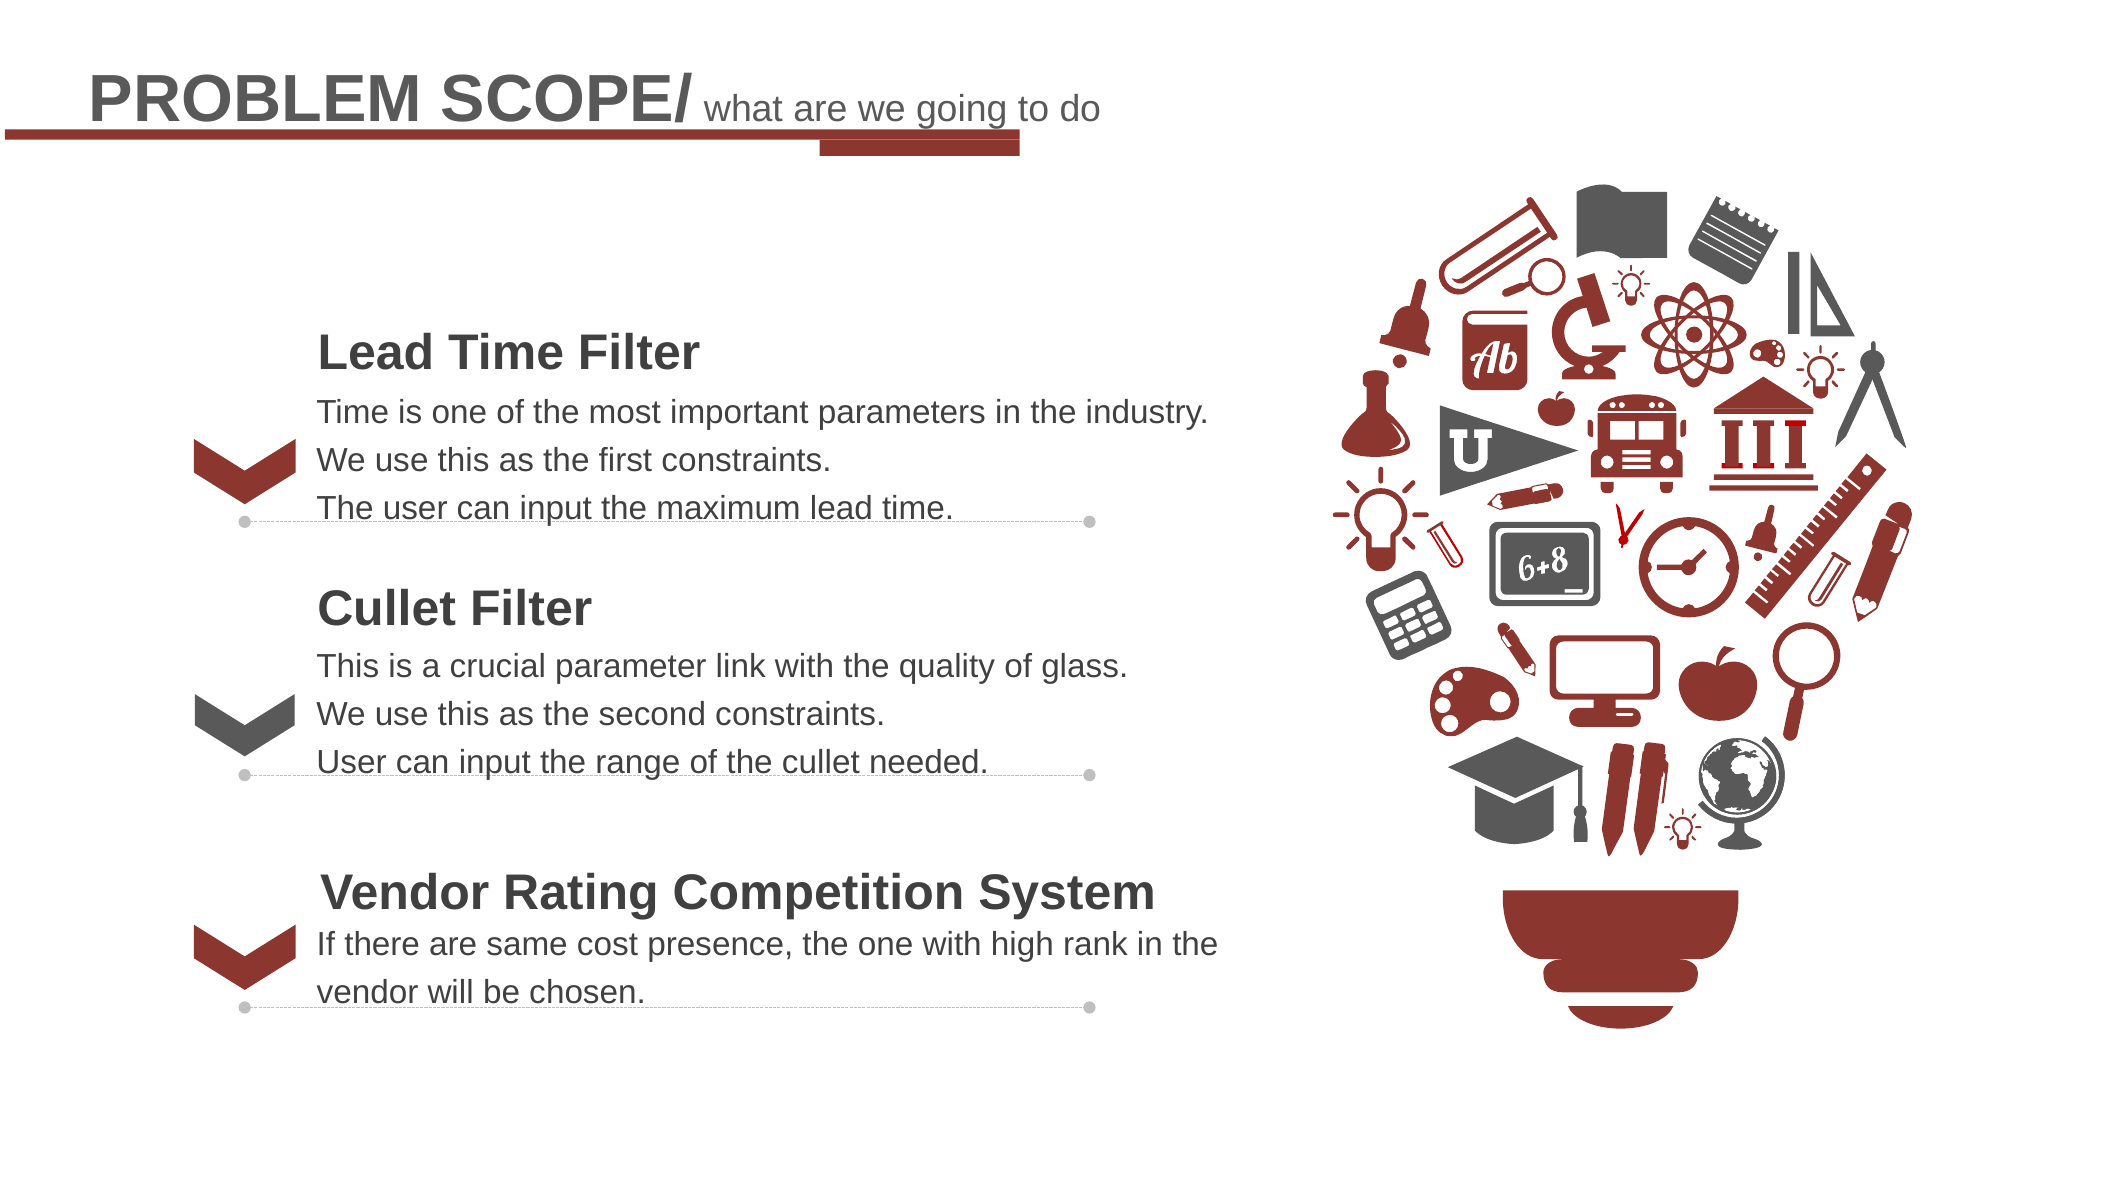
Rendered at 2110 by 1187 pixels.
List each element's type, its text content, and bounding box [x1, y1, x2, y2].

text_box [1873, 367, 1907, 449]
text_box [1607, 751, 1635, 778]
text_box [1654, 335, 1693, 375]
text_box [1566, 1005, 1675, 1030]
text_box [1601, 775, 1631, 849]
text_box [1756, 426, 1771, 467]
text_box [1612, 743, 1634, 754]
text_box [1497, 622, 1536, 677]
text_box [1501, 889, 1740, 961]
text_box [1341, 370, 1411, 457]
text_box [1433, 530, 1458, 564]
text_box [1615, 503, 1625, 538]
text_box [1706, 353, 1713, 365]
text_box [1660, 481, 1673, 494]
text_box [1654, 294, 1734, 375]
text_box [1783, 695, 1804, 741]
text_box Lead Time Filter [301, 300, 717, 374]
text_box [1696, 736, 1785, 850]
text_box [1346, 536, 1360, 550]
text_box This is a crucial parameter link with the quality of glass. We use this as the second constraints. User can input the range of the cullet needed. [300, 628, 1177, 788]
text_box [1721, 420, 1743, 426]
text_box [1528, 257, 1566, 296]
text_box [1439, 405, 1579, 496]
text_box [1785, 463, 1806, 469]
text_box [1332, 512, 1350, 518]
text_box [1430, 525, 1464, 568]
text_box [1663, 315, 1685, 323]
text_box [1576, 184, 1668, 259]
text_box [1402, 480, 1416, 494]
text_box [1772, 622, 1841, 690]
text_box [1675, 304, 1682, 316]
text_box [1713, 409, 1814, 414]
text_box [1807, 556, 1848, 607]
text_box [1618, 536, 1629, 545]
text_box [1753, 420, 1775, 426]
text_box [1814, 562, 1844, 602]
text_box [1346, 480, 1360, 494]
text_box [193, 438, 296, 505]
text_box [1678, 646, 1758, 721]
text_box PROBLEM SCOPE/ what are we going to do [74, 37, 1146, 153]
text_box [1429, 666, 1520, 736]
text_box [1543, 961, 1698, 993]
text_box [1641, 320, 1661, 349]
text_box [1354, 488, 1408, 572]
text_box [1462, 310, 1528, 391]
text_box [1727, 320, 1747, 349]
text_box [1487, 483, 1564, 511]
text_box [1744, 453, 1887, 619]
text_box [1365, 570, 1452, 660]
text_box [1713, 376, 1814, 409]
text_box [1392, 354, 1407, 369]
text_box [1590, 413, 1683, 478]
text_box [1686, 326, 1703, 343]
text_box [1524, 280, 1533, 288]
text_box [1526, 197, 1558, 241]
text_box [1688, 196, 1779, 285]
text_box [1670, 311, 1694, 334]
text_box [1703, 315, 1724, 323]
text_box [1835, 368, 1877, 448]
text_box [1831, 551, 1852, 566]
text_box [1688, 350, 1700, 355]
text_box [1622, 508, 1645, 539]
text_box [1600, 481, 1614, 494]
text_box Time is one of the most important parameters in the industry. We use this as the first constraints. The user can input the maximum lead time. [300, 374, 1265, 535]
text_box [1379, 278, 1431, 356]
text_box [1749, 339, 1785, 368]
text_box [1745, 504, 1778, 554]
text_box [193, 692, 296, 758]
text_box [1537, 398, 1575, 426]
text_box [1852, 502, 1912, 622]
text_box [1637, 845, 1646, 856]
text_box [1402, 536, 1416, 550]
text_box [1725, 426, 1739, 467]
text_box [4, 129, 1020, 156]
text_box [1706, 304, 1713, 316]
text_box [1788, 251, 1800, 334]
text_box [1489, 521, 1601, 607]
text_box [1803, 352, 1838, 399]
text_box [1680, 419, 1687, 438]
text_box [1788, 426, 1802, 467]
text_box [1753, 552, 1763, 562]
text_box [1679, 282, 1709, 301]
text_box [1555, 391, 1565, 404]
text_box [1617, 270, 1645, 306]
text_box Vendor Rating Competition System [304, 839, 1173, 906]
text_box [1661, 757, 1669, 804]
text_box [1633, 774, 1662, 848]
text_box [1721, 463, 1743, 469]
text_box [1656, 548, 1707, 576]
text_box [1412, 512, 1429, 518]
text_box [1663, 346, 1685, 354]
text_box [1713, 474, 1814, 480]
text_box [1793, 684, 1805, 698]
text_box Cullet Filter [301, 555, 609, 628]
text_box [1549, 635, 1661, 727]
text_box [1669, 813, 1696, 850]
text_box [1597, 394, 1677, 411]
text_box [1675, 353, 1682, 365]
text_box [1871, 341, 1876, 355]
text_box [1638, 517, 1739, 618]
text_box [1378, 466, 1384, 484]
text_box [1810, 252, 1855, 337]
text_box [1639, 751, 1667, 777]
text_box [1447, 736, 1590, 844]
text_box [1605, 846, 1614, 857]
text_box [1860, 350, 1885, 372]
text_box [1694, 335, 1717, 358]
text_box [1694, 294, 1734, 334]
text_box [1643, 742, 1666, 754]
text_box [1679, 368, 1709, 388]
text_box [1753, 463, 1775, 469]
text_box [1438, 205, 1550, 295]
text_box [1587, 419, 1594, 438]
text_box [1703, 347, 1724, 354]
text_box [1551, 273, 1626, 380]
text_box [1451, 226, 1541, 284]
text_box [1709, 485, 1818, 491]
text_box [1502, 282, 1526, 297]
text_box [1688, 315, 1700, 319]
text_box If there are same cost presence, the one with high rank in the vendor will be chosen. [300, 906, 1299, 1018]
text_box [1785, 420, 1806, 426]
text_box [1674, 329, 1678, 340]
text_box [1709, 328, 1714, 341]
text_box [1426, 521, 1444, 533]
text_box [193, 924, 296, 990]
